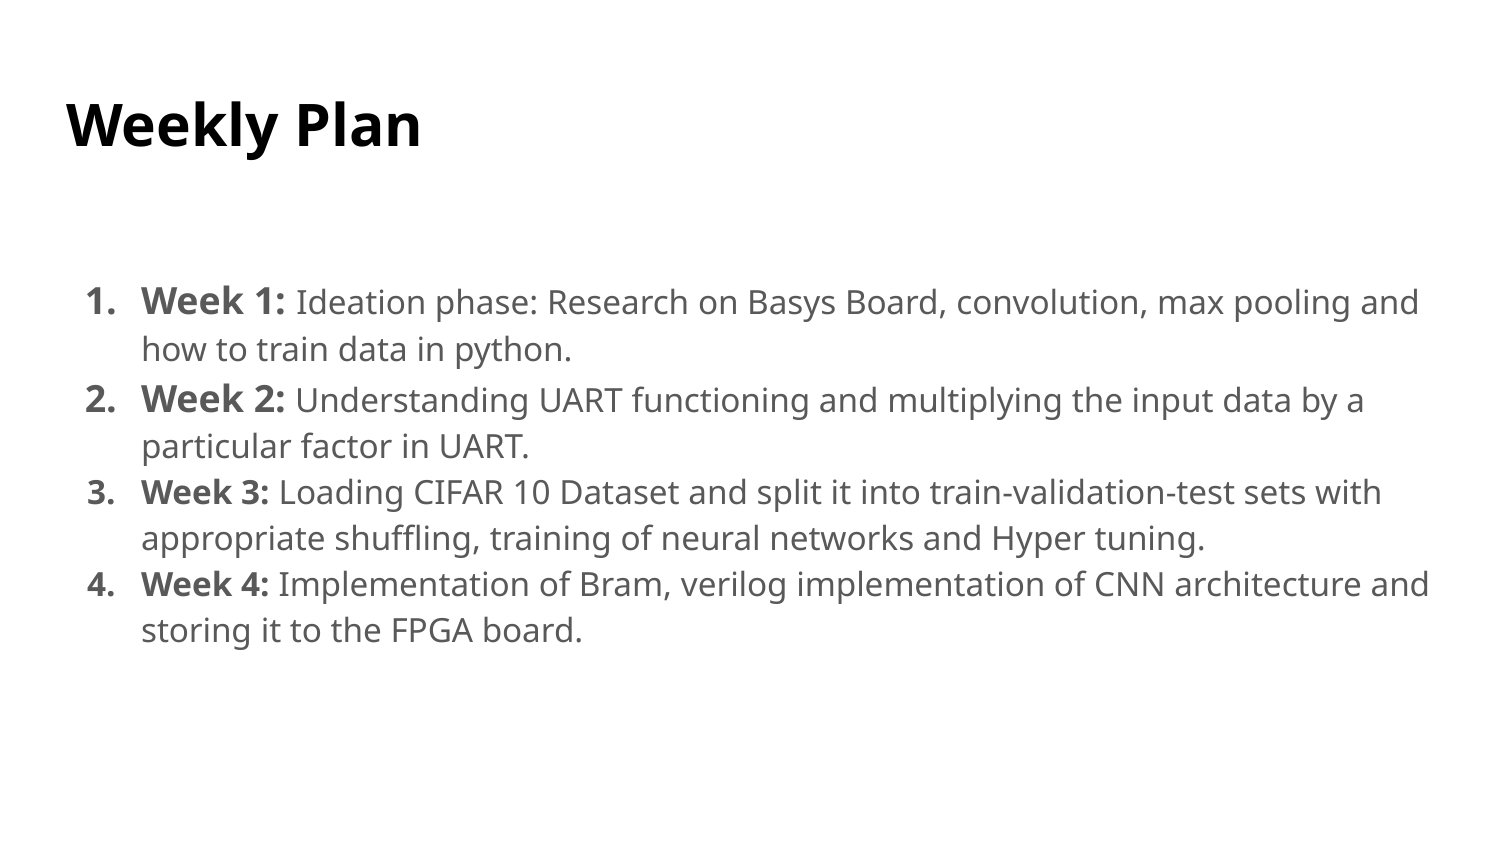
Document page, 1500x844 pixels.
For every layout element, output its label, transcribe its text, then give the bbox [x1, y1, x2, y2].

list Week 1: Ideation phase: Research on Basys Board, convolution, max pooling and how to train data in python. Week 2: Understanding UART functioning and multiplying the input data by a particular factor in UART. Week 3: Loading CIFAR 10 Dataset and split it into train-validation-test sets with appropriate shuffling, training of neural networks and Hyper tuning. Week 4: Implementation of Bram, verilog implementation of CNN architecture and storing it to the FPGA board. [51, 255, 1449, 816]
title Weekly Plan [51, 72, 1449, 167]
